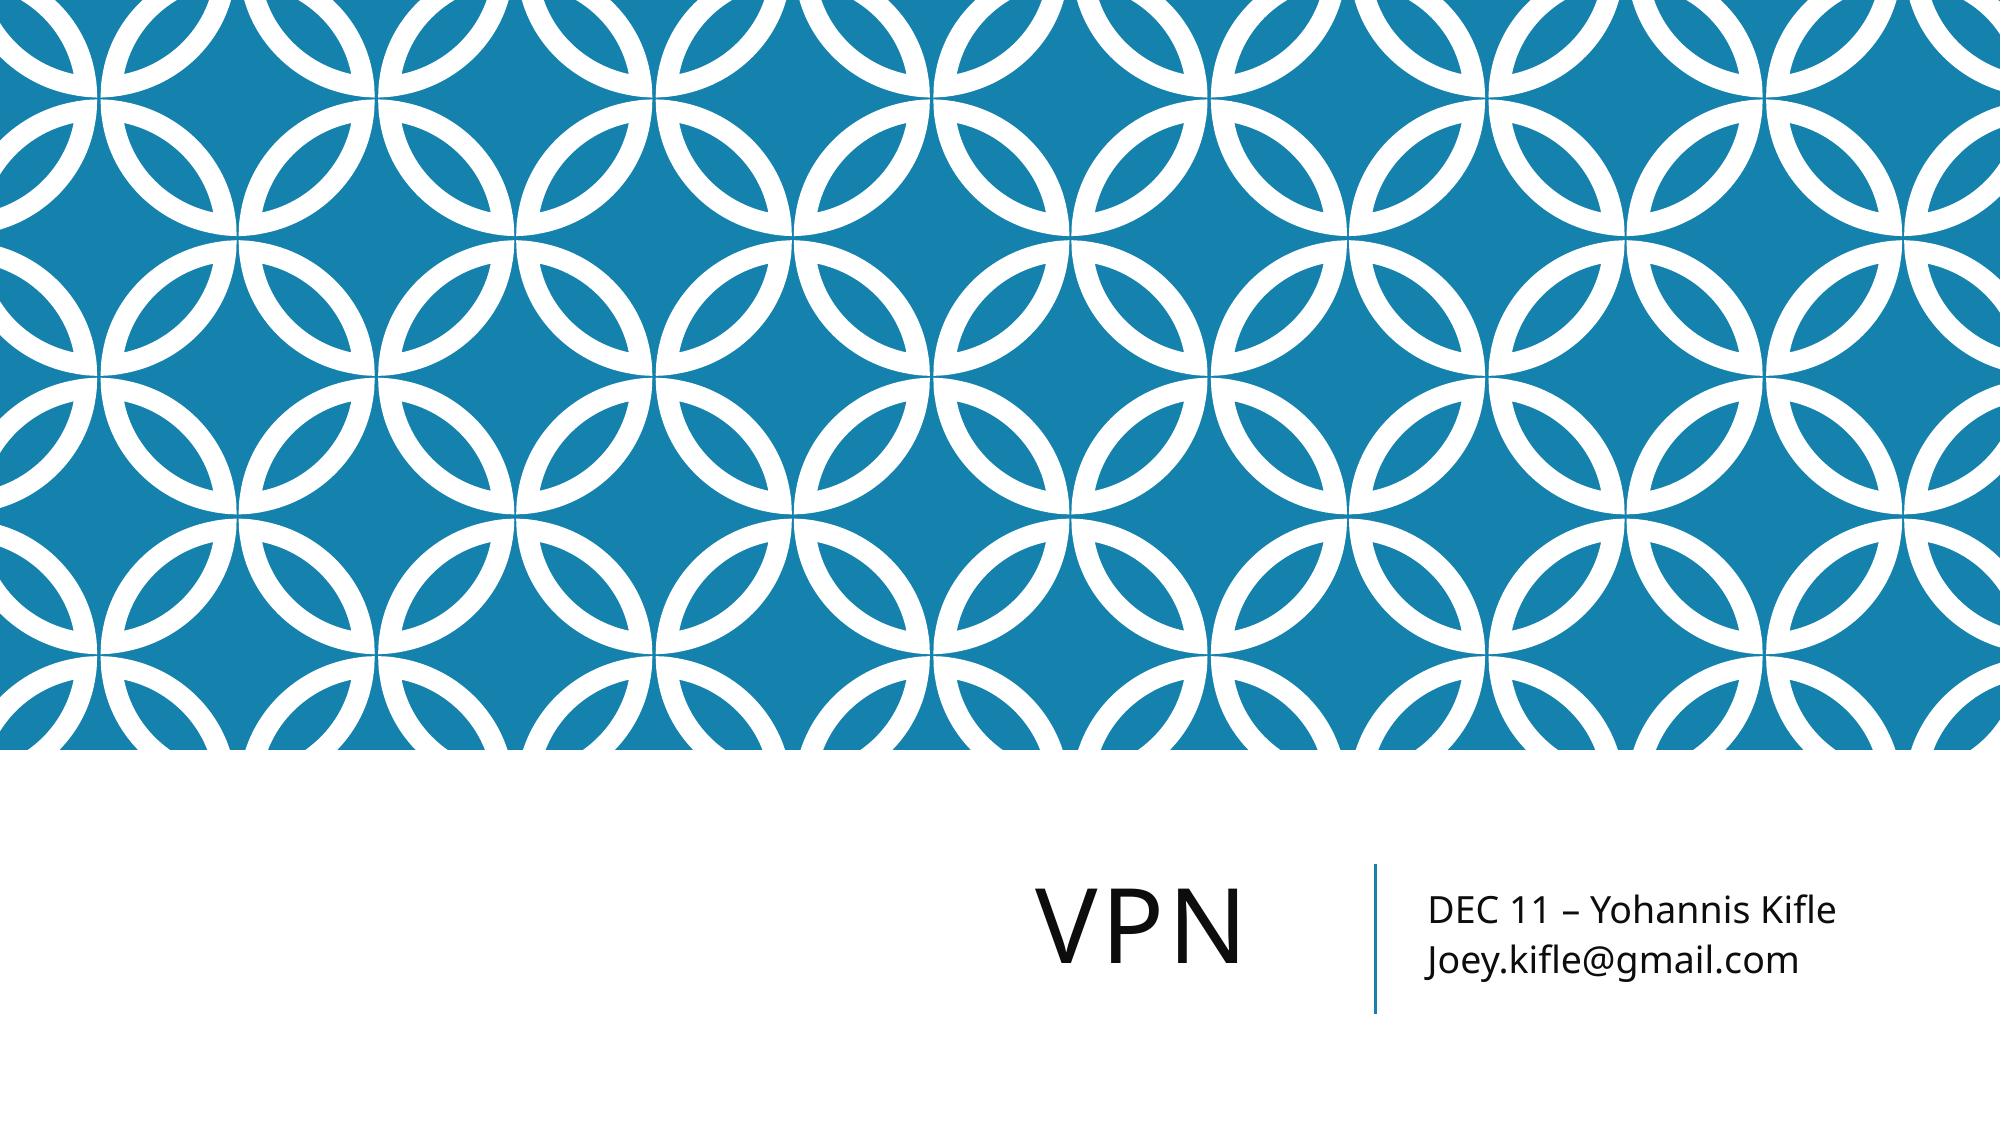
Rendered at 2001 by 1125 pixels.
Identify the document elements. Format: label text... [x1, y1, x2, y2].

title VPN [75, 813, 1350, 1054]
subtitle DEC 11 – Yohannis Kifle Joey.kifle@gmail.com [1412, 813, 1938, 1054]
